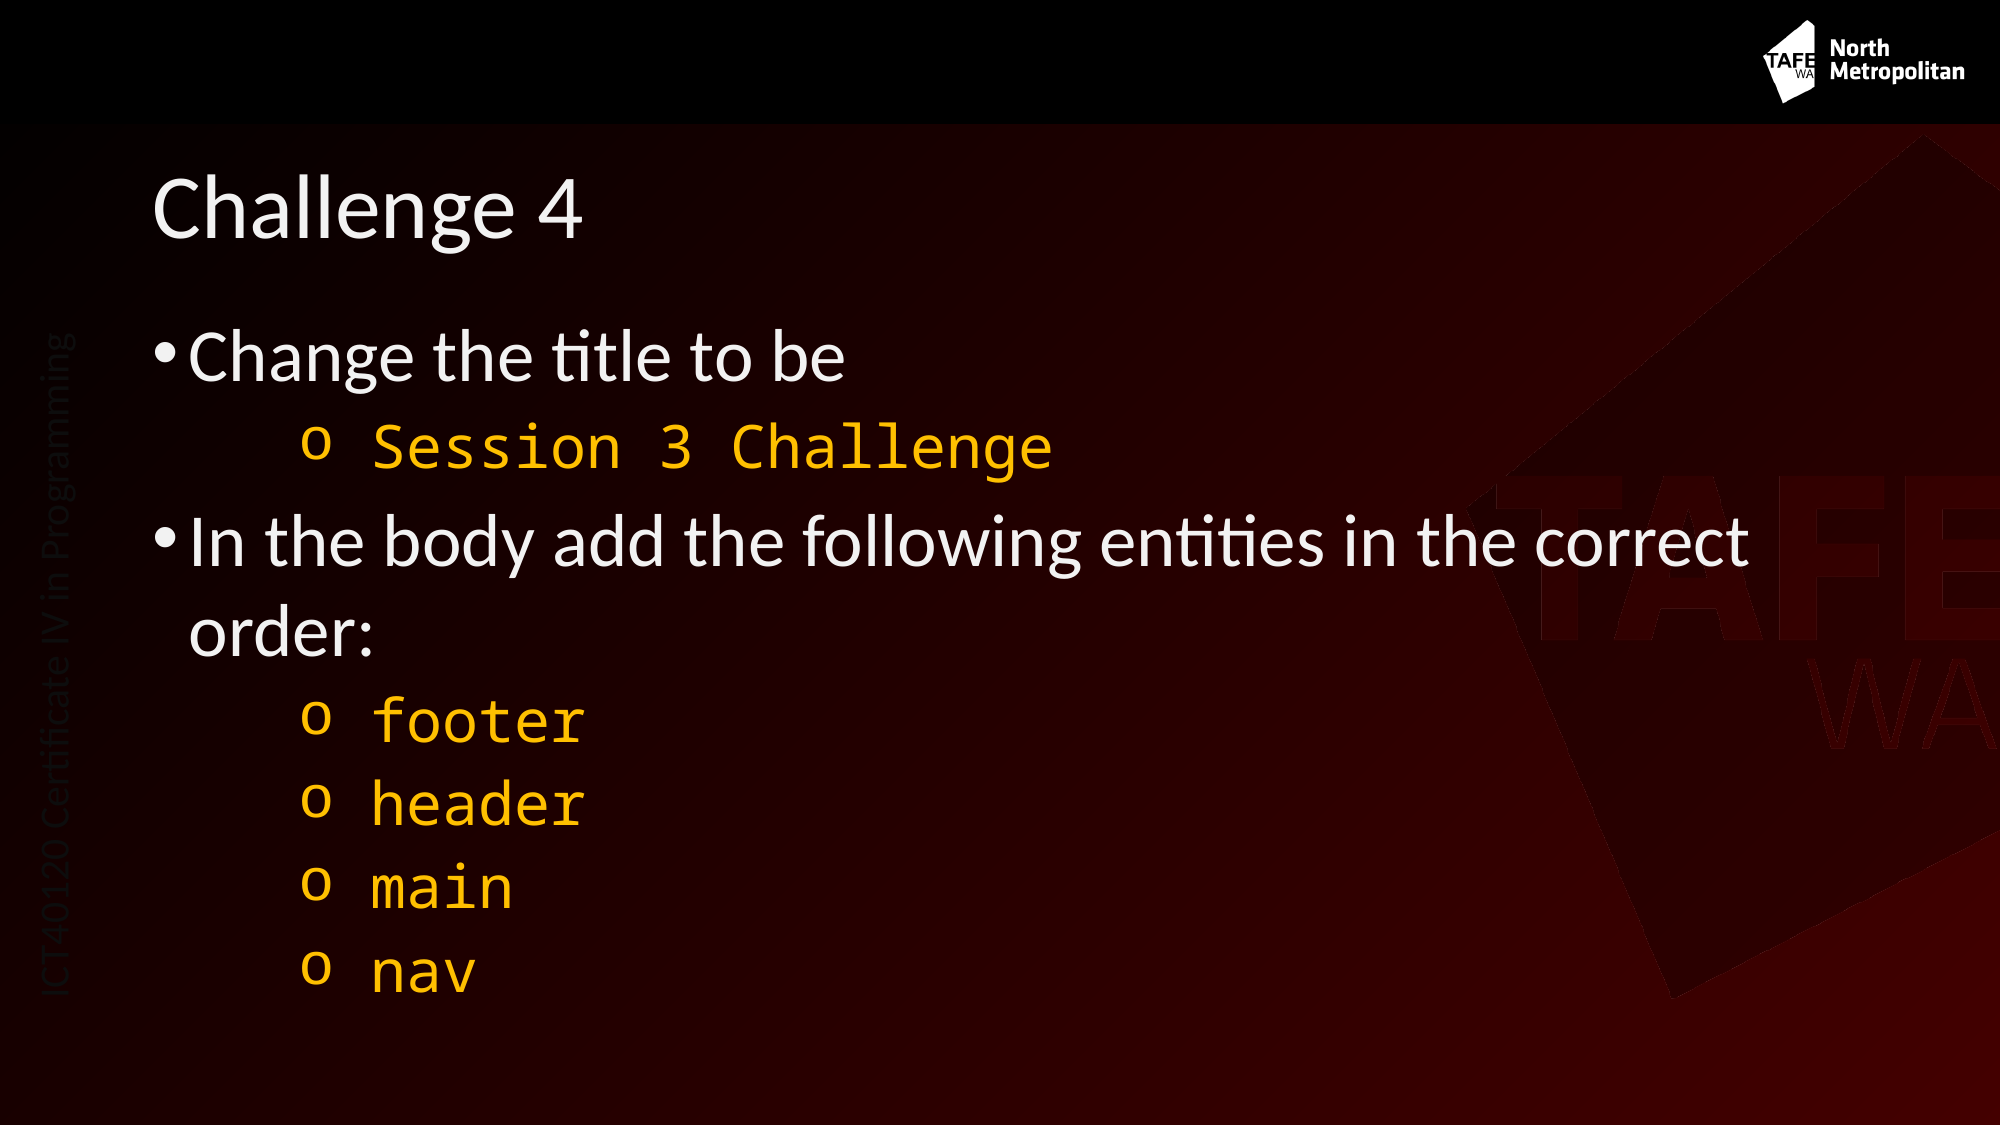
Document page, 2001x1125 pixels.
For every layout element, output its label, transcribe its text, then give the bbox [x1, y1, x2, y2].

list Change the title to be Session 3 Challenge In the body add the following entities in the correct order: footer header main nav [137, 299, 1863, 1014]
picture [0, 0, 2000, 124]
title Challenge 4 [137, 126, 1863, 278]
